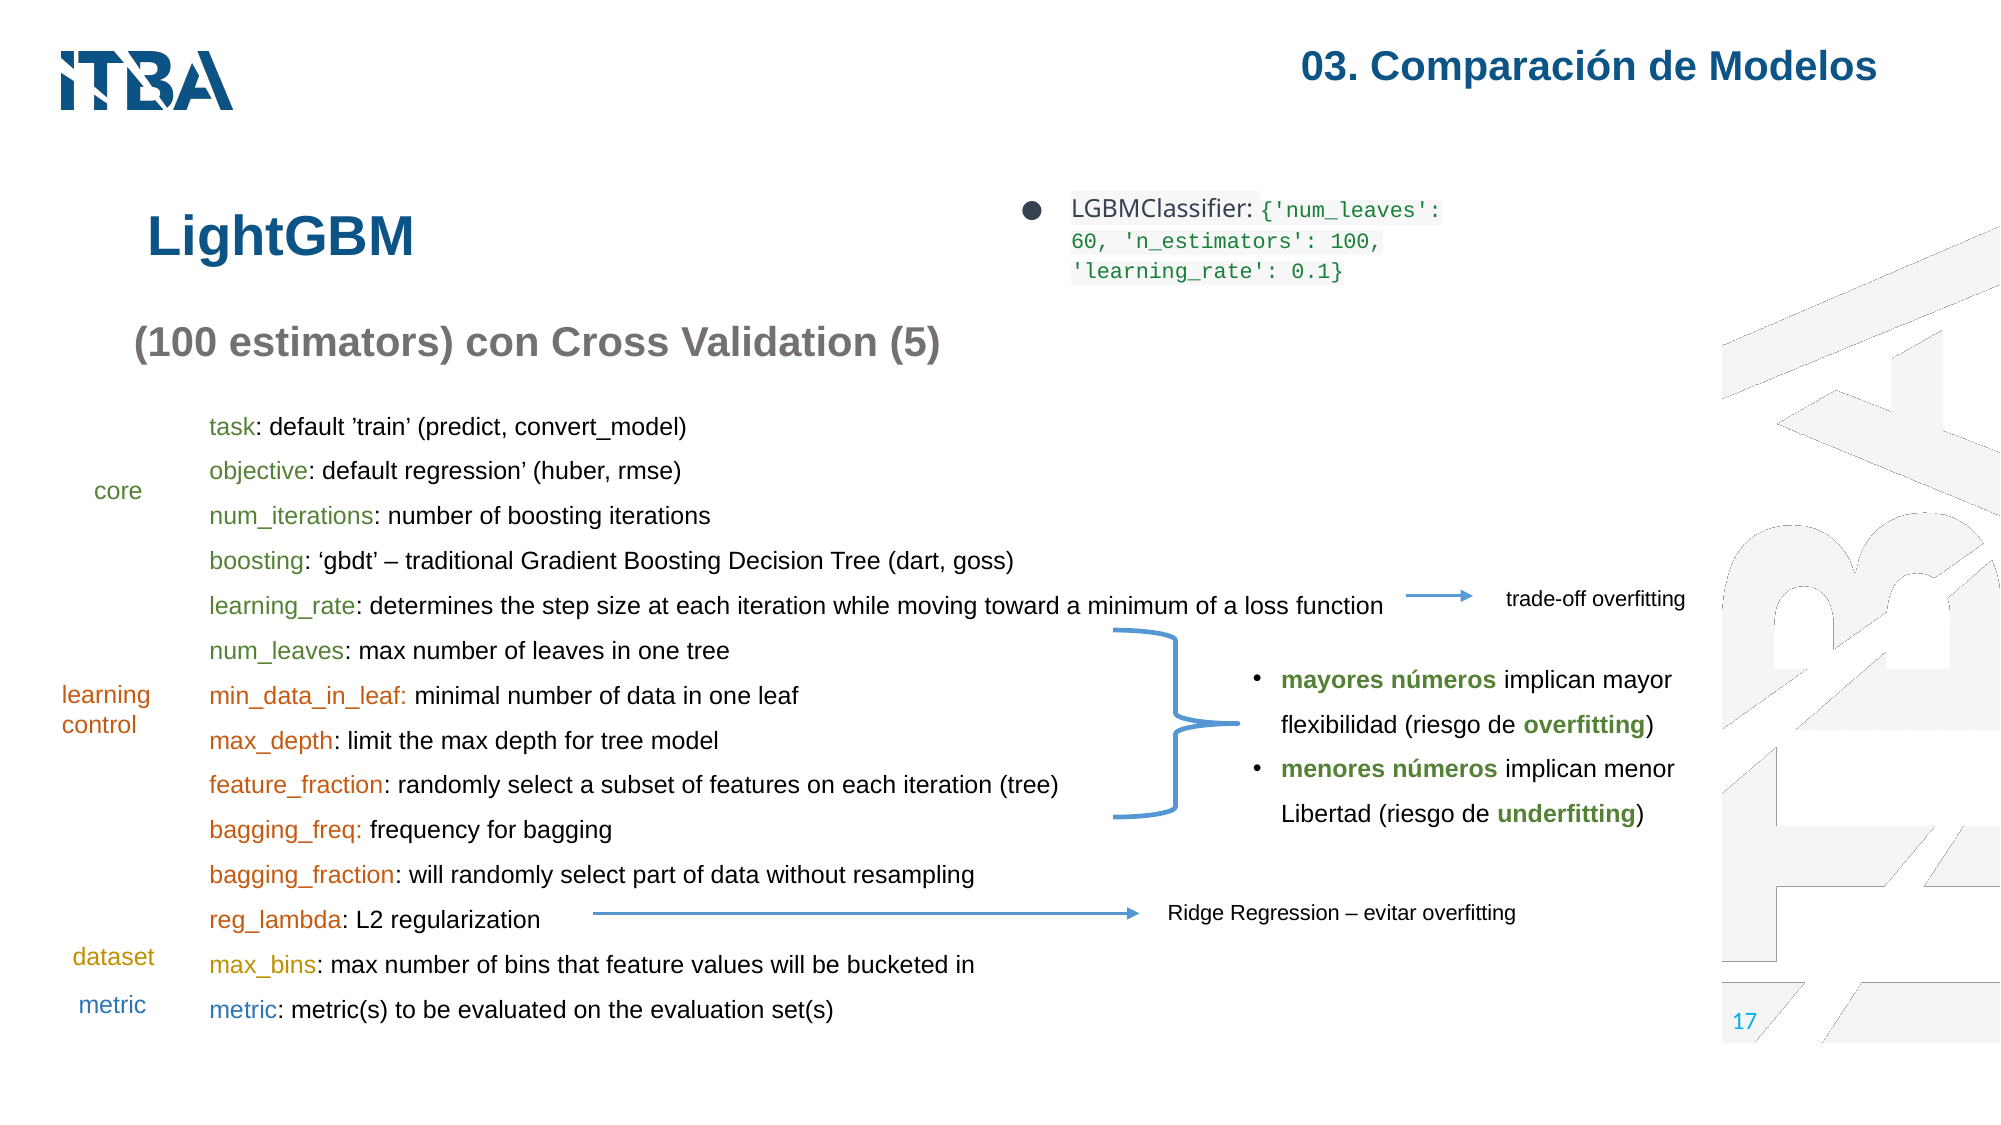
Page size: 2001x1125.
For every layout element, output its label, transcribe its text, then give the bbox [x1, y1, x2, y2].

text_box 03. Comparación de Modelos [1283, 31, 2000, 97]
text_box (100 estimators) con Cross Validation (5) [116, 306, 1518, 372]
text_box LightGBM [129, 191, 981, 275]
picture [61, 50, 234, 110]
text_box learning control [46, 671, 191, 747]
text_box mayores números implican mayor flexibilidad (riesgo de overfitting) menores números implican menor Libertad (riesgo de underfitting) [1237, 640, 1744, 836]
text_box metric [63, 980, 163, 1026]
text_box dataset [57, 933, 171, 978]
picture [1722, 225, 2000, 1043]
text_box task: default ’train’ (predict, convert_model) objective: default regression’ (huber, rmse) num_iterations: number of boosting iterations boosting: ‘gbdt’ – traditional Gradient Boosting Decision Tree (dart, goss) learning_rate: determines the step size at each iteration while moving toward a minimum of a loss function num_leaves: max number of leaves in one tree min_data_in_leaf: minimal number of data in one leaf max_depth: limit the max depth for tree model feature_fraction: randomly select a subset of features on each iteration (tree) bagging_freq: frequency for bagging bagging_fraction: will randomly select part of data without resampling reg_lambda: L2 regularization max_bins: max number of bins that feature values will be bucketed in metric: metric(s) to be evaluated on the evaluation set(s) [194, 387, 1406, 1101]
text_box LGBMClassifier: {'num_leaves': 60, 'n_estimators': 100, 'learning_rate': 0.1} [981, 115, 1474, 299]
text_box [1113, 630, 1237, 818]
text_box Ridge Regression – evitar overfitting [1152, 891, 1568, 933]
text_box core [79, 466, 159, 512]
text_box trade-off overfitting [1490, 576, 1787, 618]
slide_number ‹#› [1406, 989, 1773, 1050]
